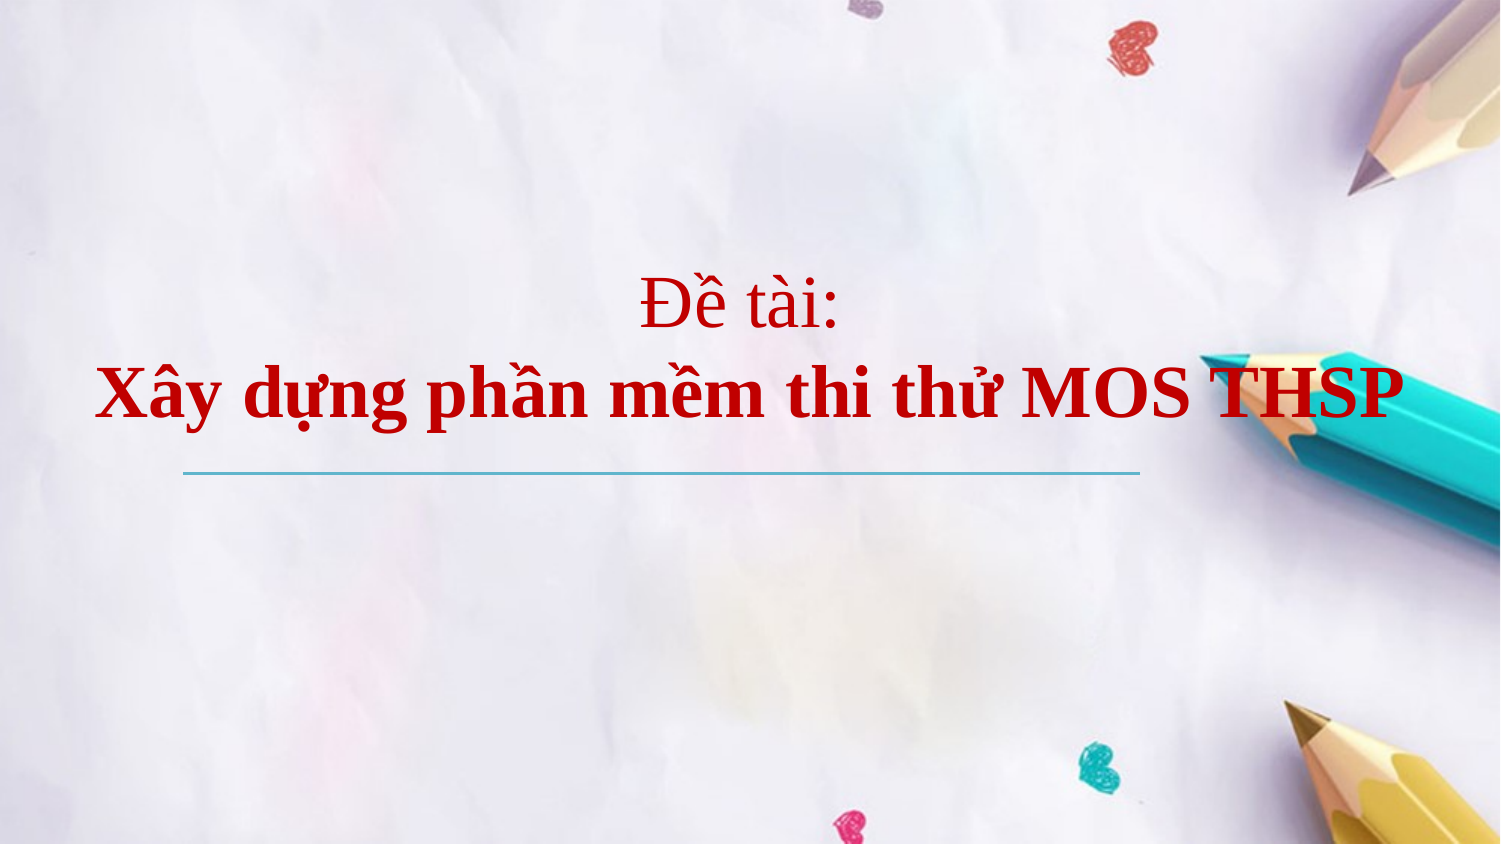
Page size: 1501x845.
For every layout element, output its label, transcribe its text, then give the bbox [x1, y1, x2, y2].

picture [0, 0, 1501, 844]
text_box Đề tài: Xây dựng phần mềm thi thử MOS THSP [76, 244, 1424, 440]
